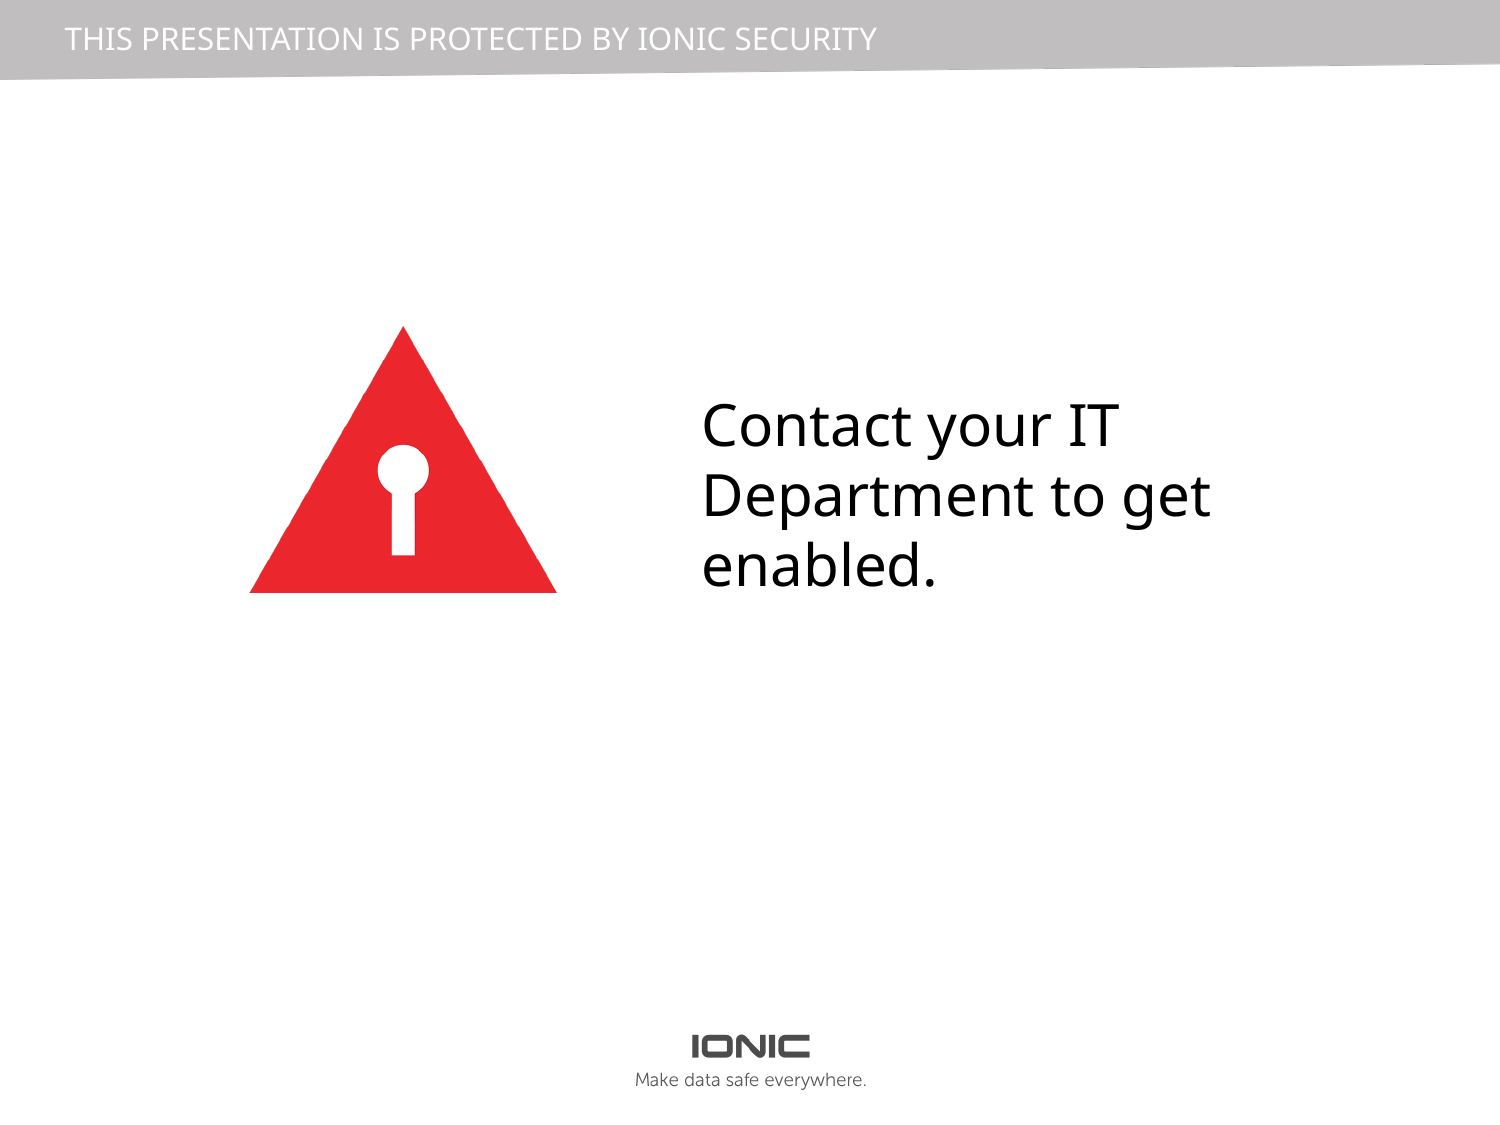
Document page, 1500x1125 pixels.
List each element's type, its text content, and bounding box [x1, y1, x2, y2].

picture [0, 0, 1500, 80]
picture [551, 1019, 949, 1103]
picture [249, 326, 557, 593]
text_box Contact your IT Department to get enabled. [687, 381, 1412, 606]
